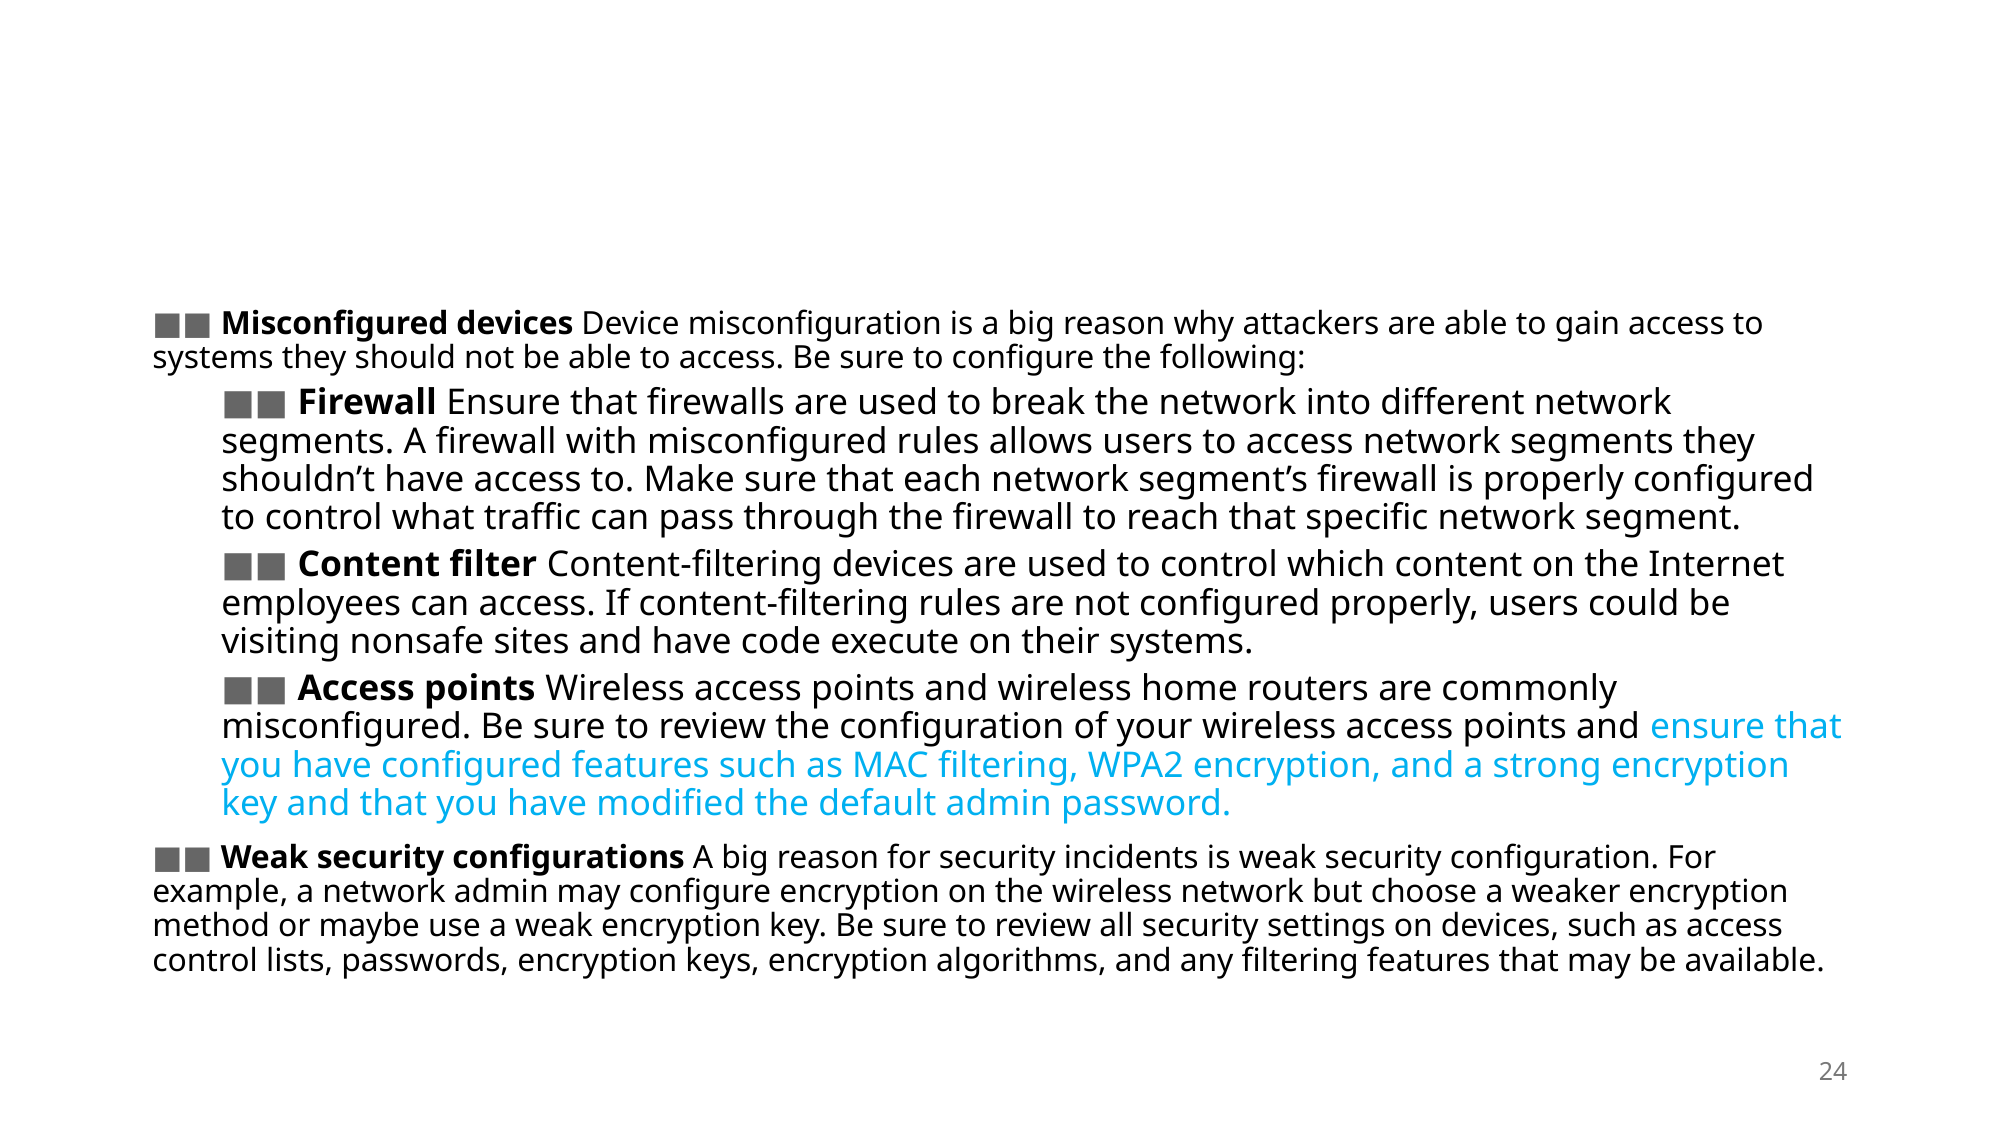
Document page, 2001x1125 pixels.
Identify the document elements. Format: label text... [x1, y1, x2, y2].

slide_number 24 [1412, 1042, 1863, 1103]
list ■■ Misconfigured devices Device misconfiguration is a big reason why attackers are able to gain access to systems they should not be able to access. Be sure to configure the following: ■■ Firewall Ensure that firewalls are used to break the network into different network segments. A firewall with misconfigured rules allows users to access network segments they shouldn’t have access to. Make sure that each network segment’s firewall is properly configured to control what traffic can pass through the firewall to reach that specific network segment. ■■ Content filter Content-filtering devices are used to control which content on the Internet employees can access. If content-filtering rules are not configured properly, users could be visiting nonsafe sites and have code execute on their systems. ■■ Access points Wireless access points and wireless home routers are commonly misconfigured. Be sure to review the configuration of your wireless access points and ensure that you have configured features such as MAC filtering, WPA2 encryption, and a strong encryption key and that you have modified the default admin password. ■■ Weak security configurations A big reason for security incidents is weak security configuration. For example, a network admin may configure encryption on the wireless network but choose a weaker encryption method or maybe use a weak encryption key. Be sure to review all security settings on devices, such as access control lists, passwords, encryption keys, encryption algorithms, and any filtering features that may be available. [137, 299, 1863, 1014]
